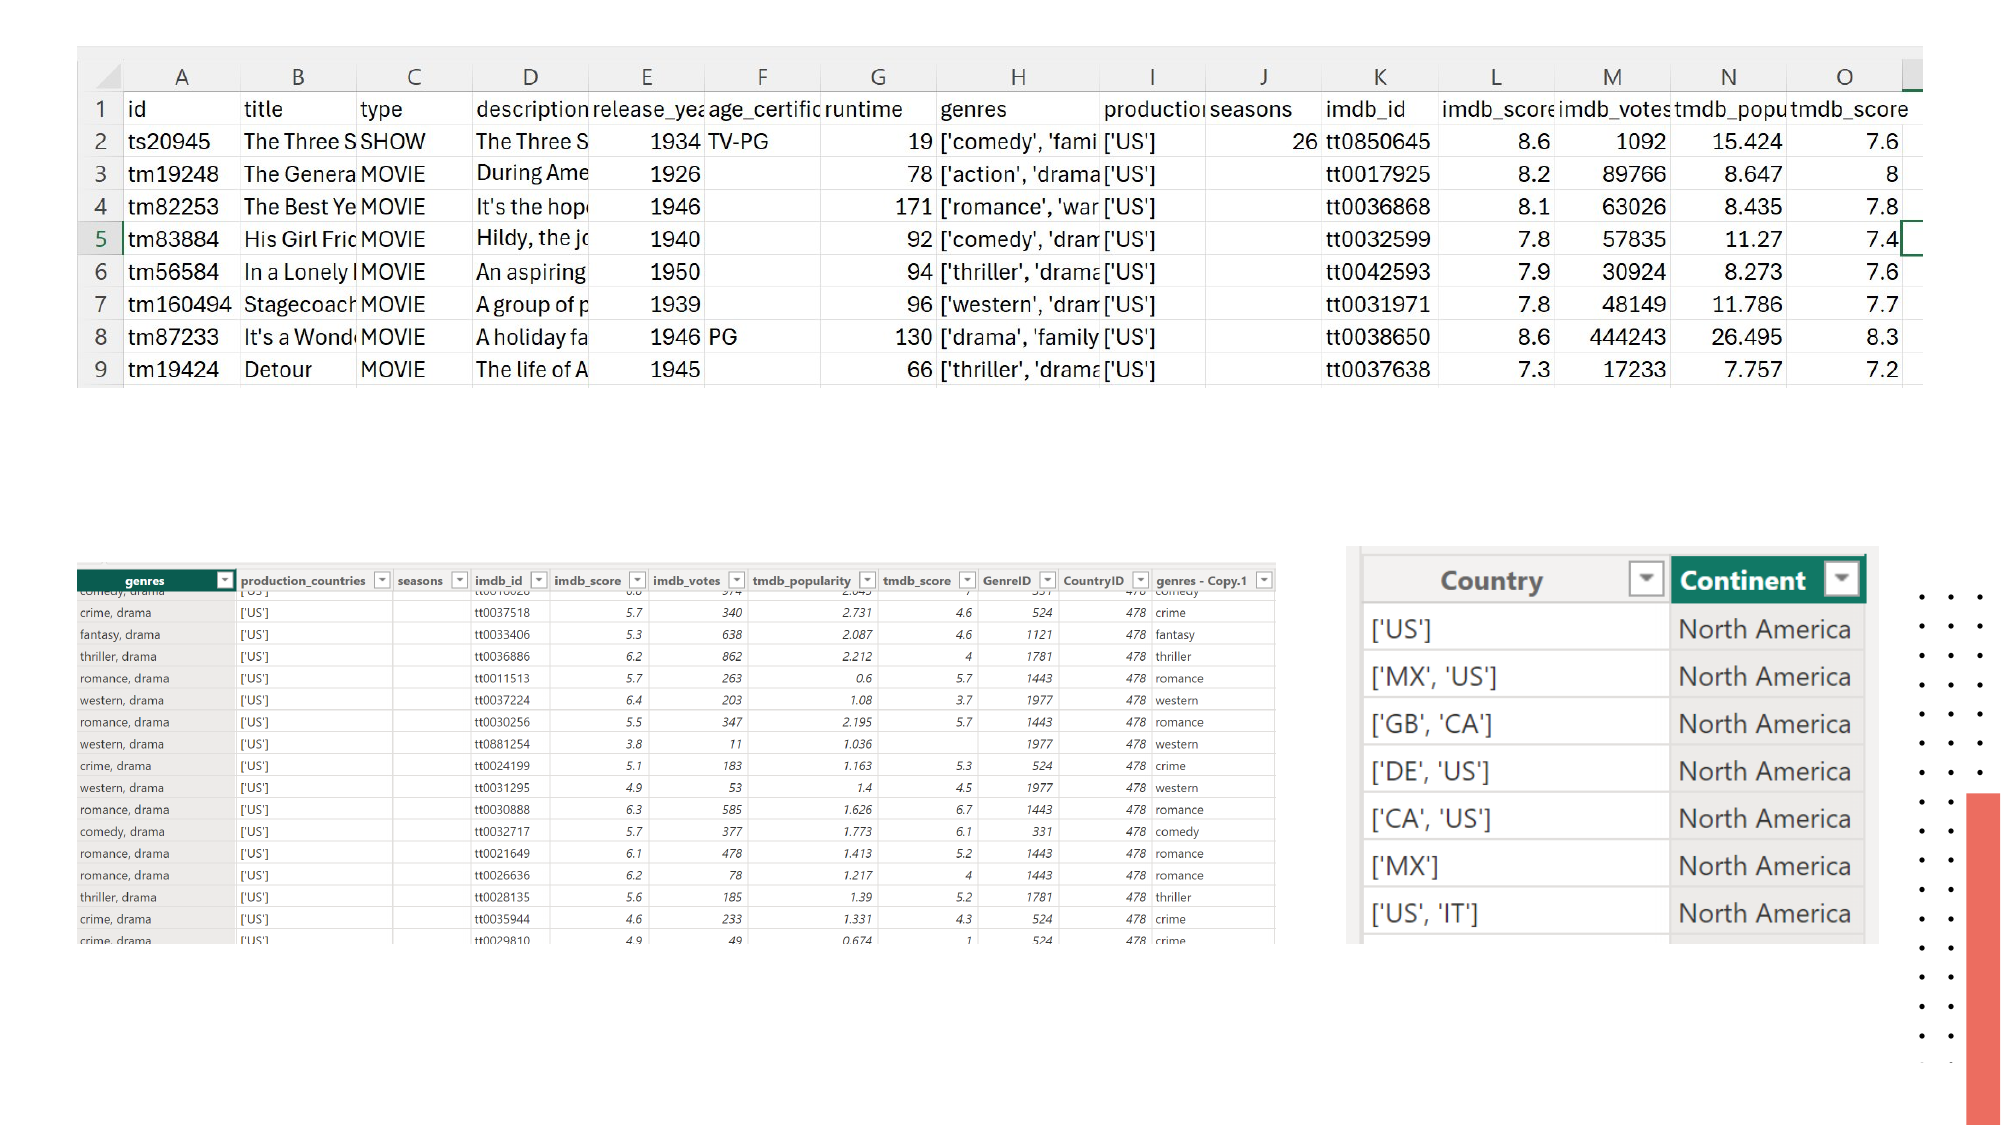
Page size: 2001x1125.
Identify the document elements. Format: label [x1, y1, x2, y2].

picture [1346, 546, 1879, 945]
picture [77, 29, 1923, 388]
picture [77, 562, 1276, 944]
picture [1907, 582, 1994, 1064]
